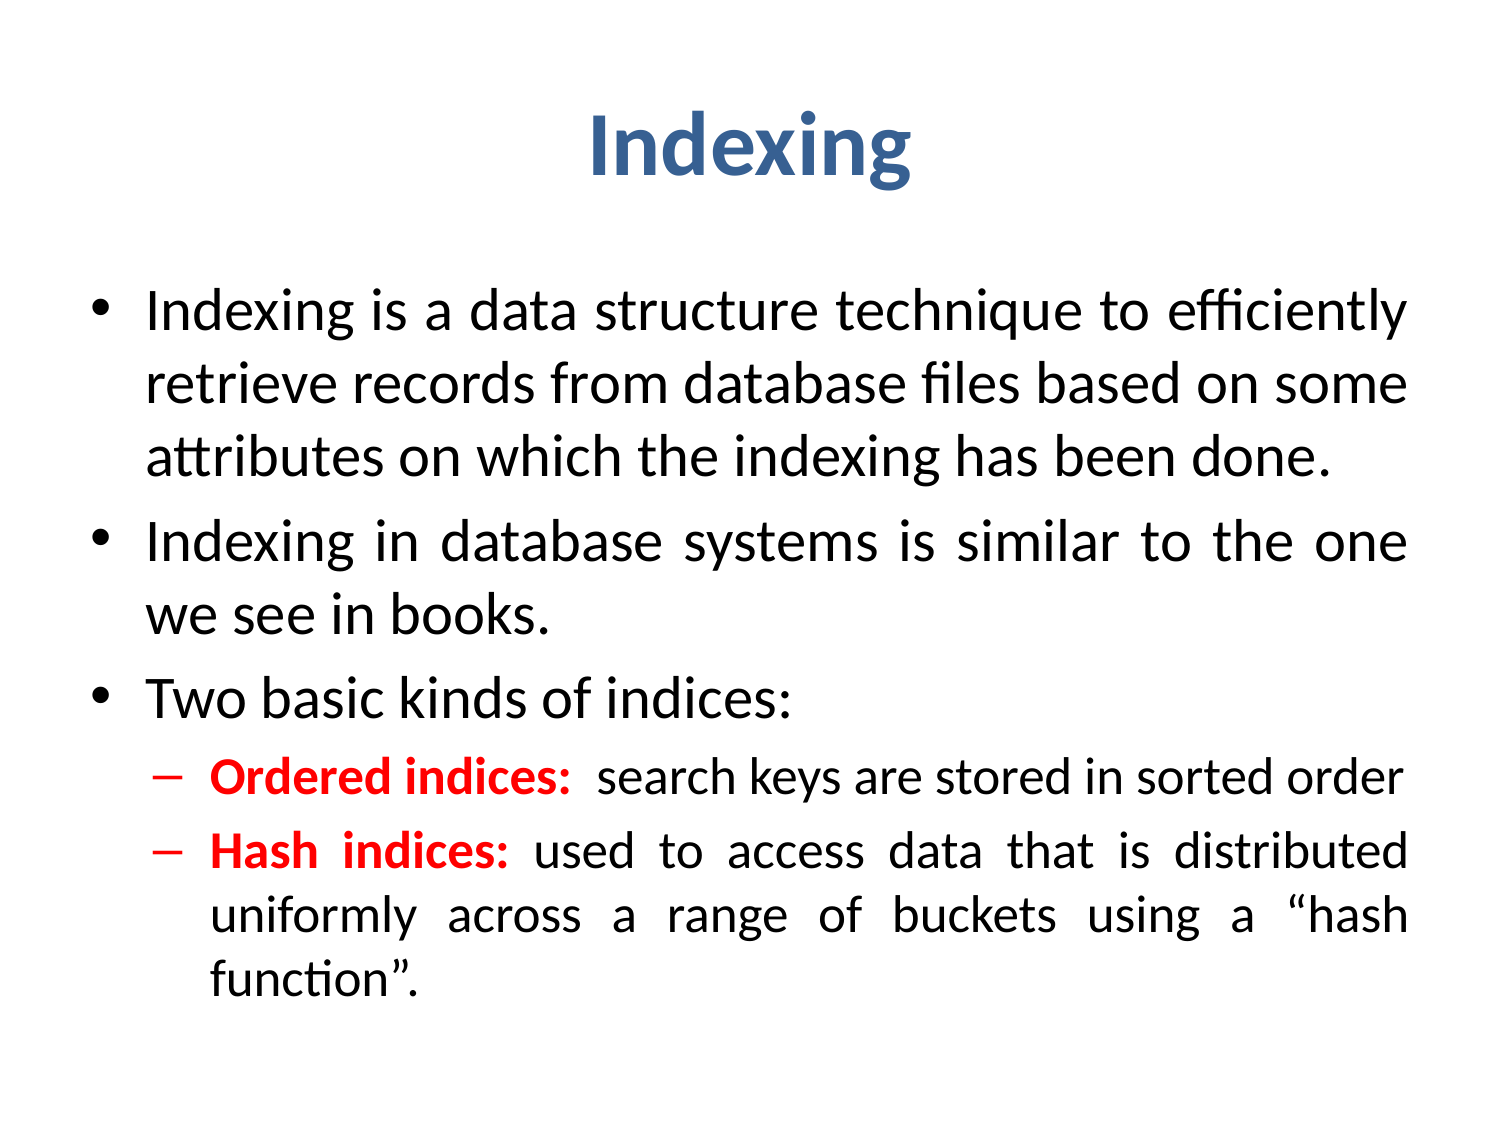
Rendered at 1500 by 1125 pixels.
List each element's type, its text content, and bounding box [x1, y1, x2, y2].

title Indexing [75, 45, 1425, 233]
list Indexing is a data structure technique to efficiently retrieve records from database files based on some attributes on which the indexing has been done. Indexing in database systems is similar to the one we see in books. Two basic kinds of indices: Ordered indices: search keys are stored in sorted order Hash indices: used to access data that is distributed uniformly across a range of buckets using a “hash function”. [75, 262, 1425, 1075]
